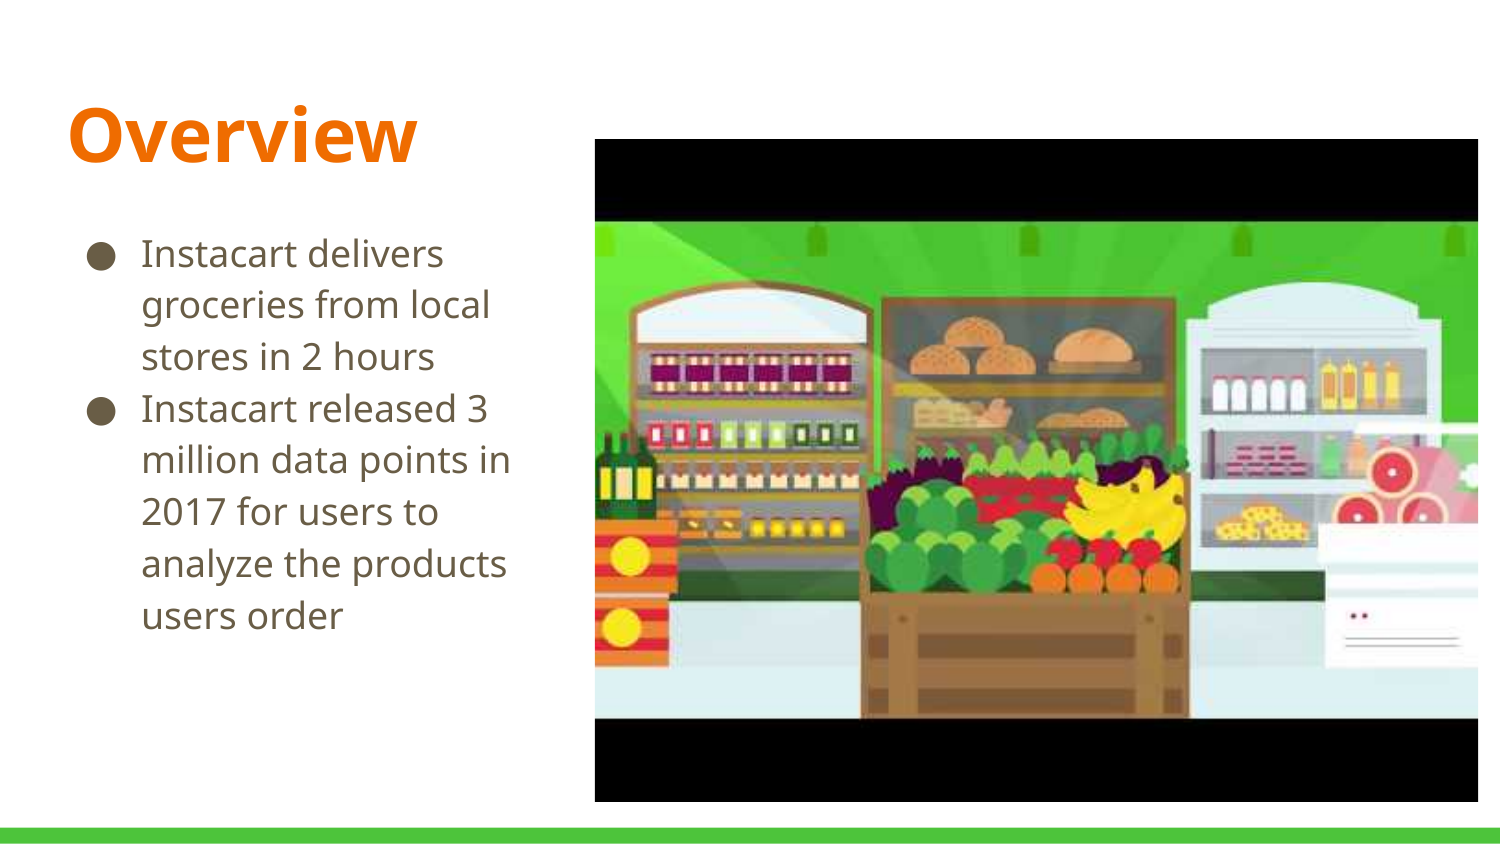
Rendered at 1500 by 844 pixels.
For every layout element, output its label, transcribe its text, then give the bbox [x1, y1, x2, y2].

title Overview [51, 72, 1449, 189]
text_box [594, 139, 1479, 802]
list Instacart delivers groceries from local stores in 2 hours Instacart released 3 million data points in 2017 for users to analyze the products users order [51, 207, 564, 750]
